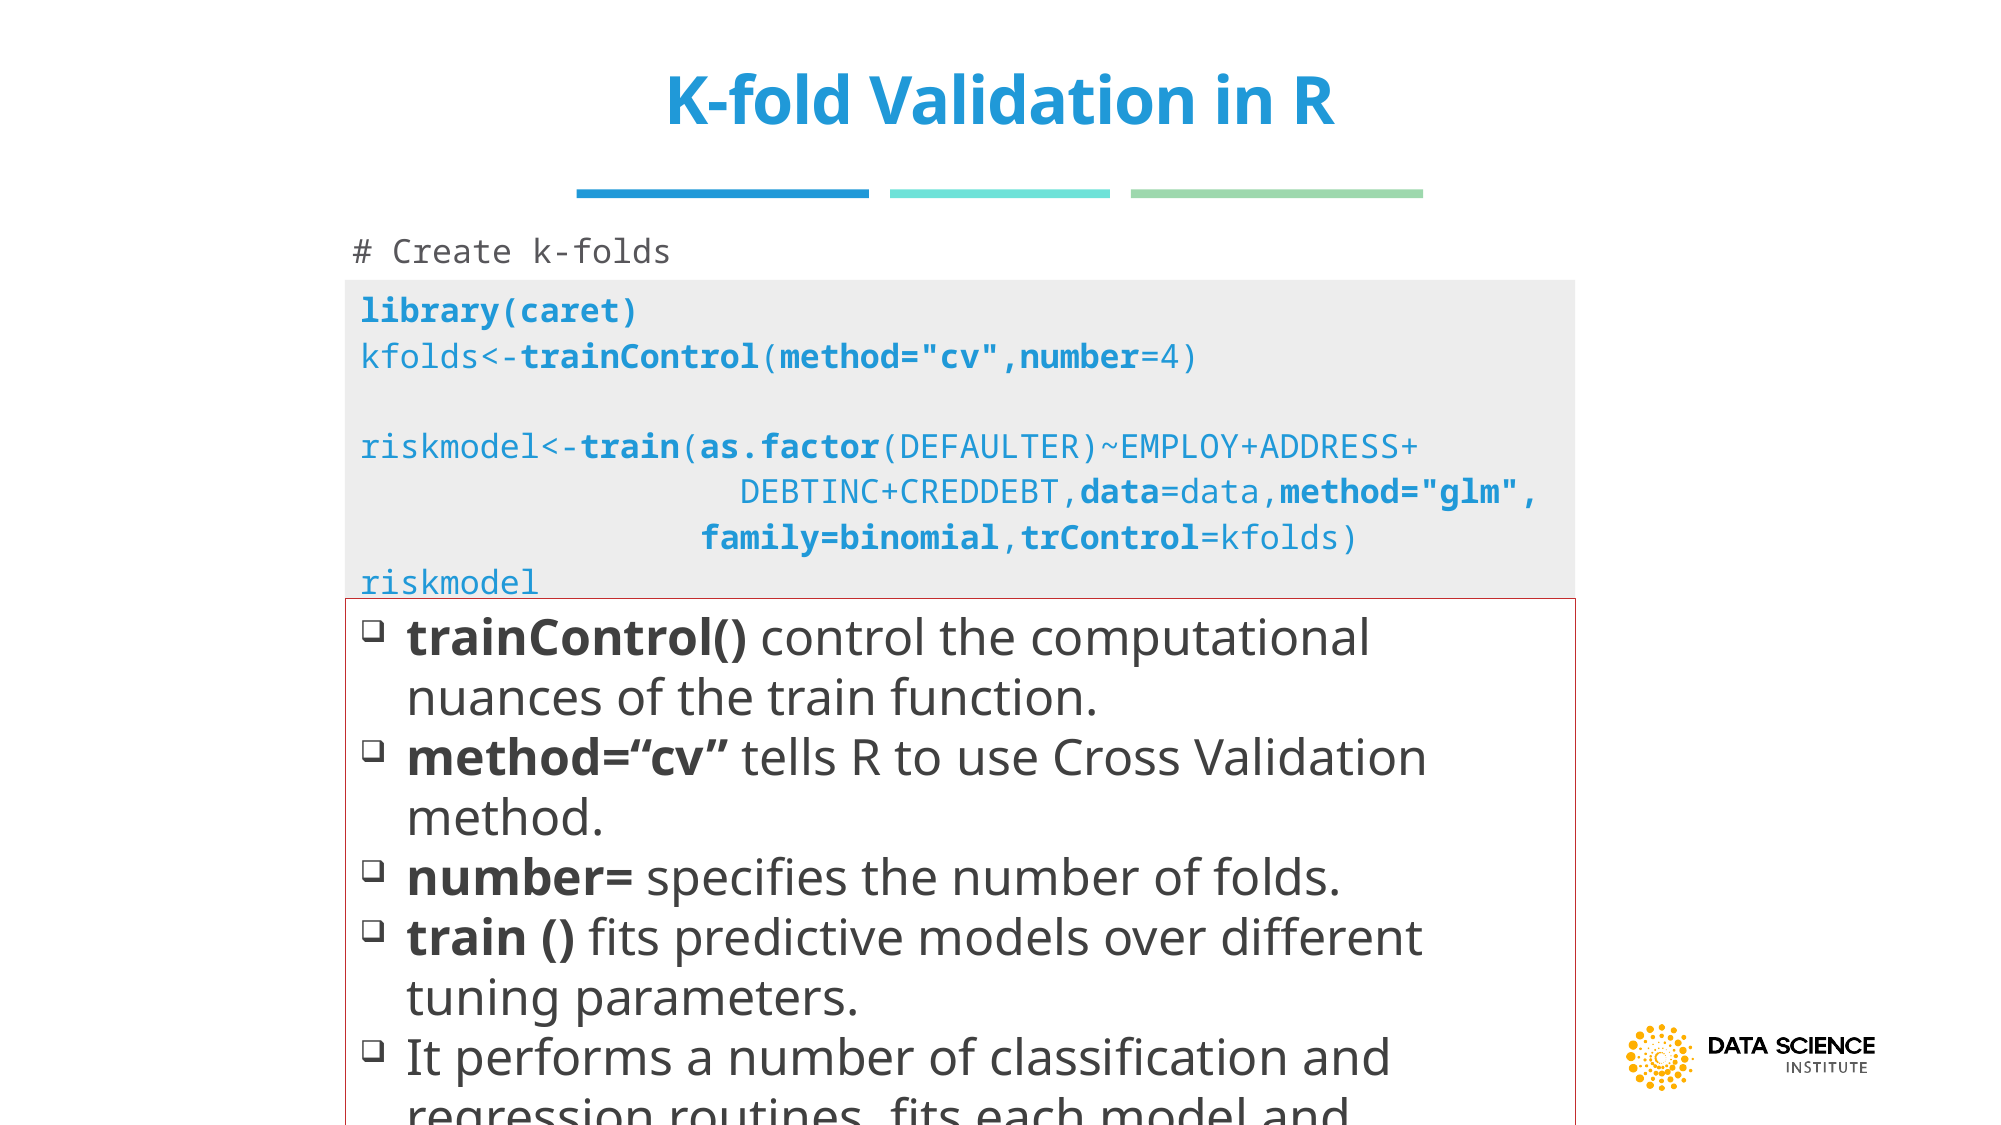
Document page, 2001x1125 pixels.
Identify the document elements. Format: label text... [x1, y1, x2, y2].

title K-fold Validation in R [324, 37, 1675, 171]
picture [1776, 1037, 1808, 1054]
picture [1839, 1062, 1847, 1073]
picture [1845, 1037, 1862, 1054]
picture [1792, 1062, 1801, 1073]
text_box trainControl() control the computational nuances of the train function. method=“cv” tells R to use Cross Validation method. number= specifies the number of folds. train () fits predictive models over different tuning parameters. It performs a number of classification and regression routines, fits each model and calculates a resampling based performance measure. trControl= specifies the train function. [344, 598, 1575, 1125]
text_box # Create k-folds [337, 223, 1450, 278]
picture [1828, 1037, 1844, 1054]
table_header library(caret) kfolds<-trainControl(method="cv",number=4) riskmodel<-train(as.factor(DEFAULTER)~EMPLOY+ADDRESS+ DEBTINC+CREDDEBT,data=data,method="glm", family=binomial,trControl=kfolds) riskmodel [345, 280, 1575, 598]
picture [1626, 1024, 1694, 1091]
picture [1804, 1061, 1811, 1073]
picture [1860, 1062, 1867, 1073]
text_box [576, 189, 1424, 199]
